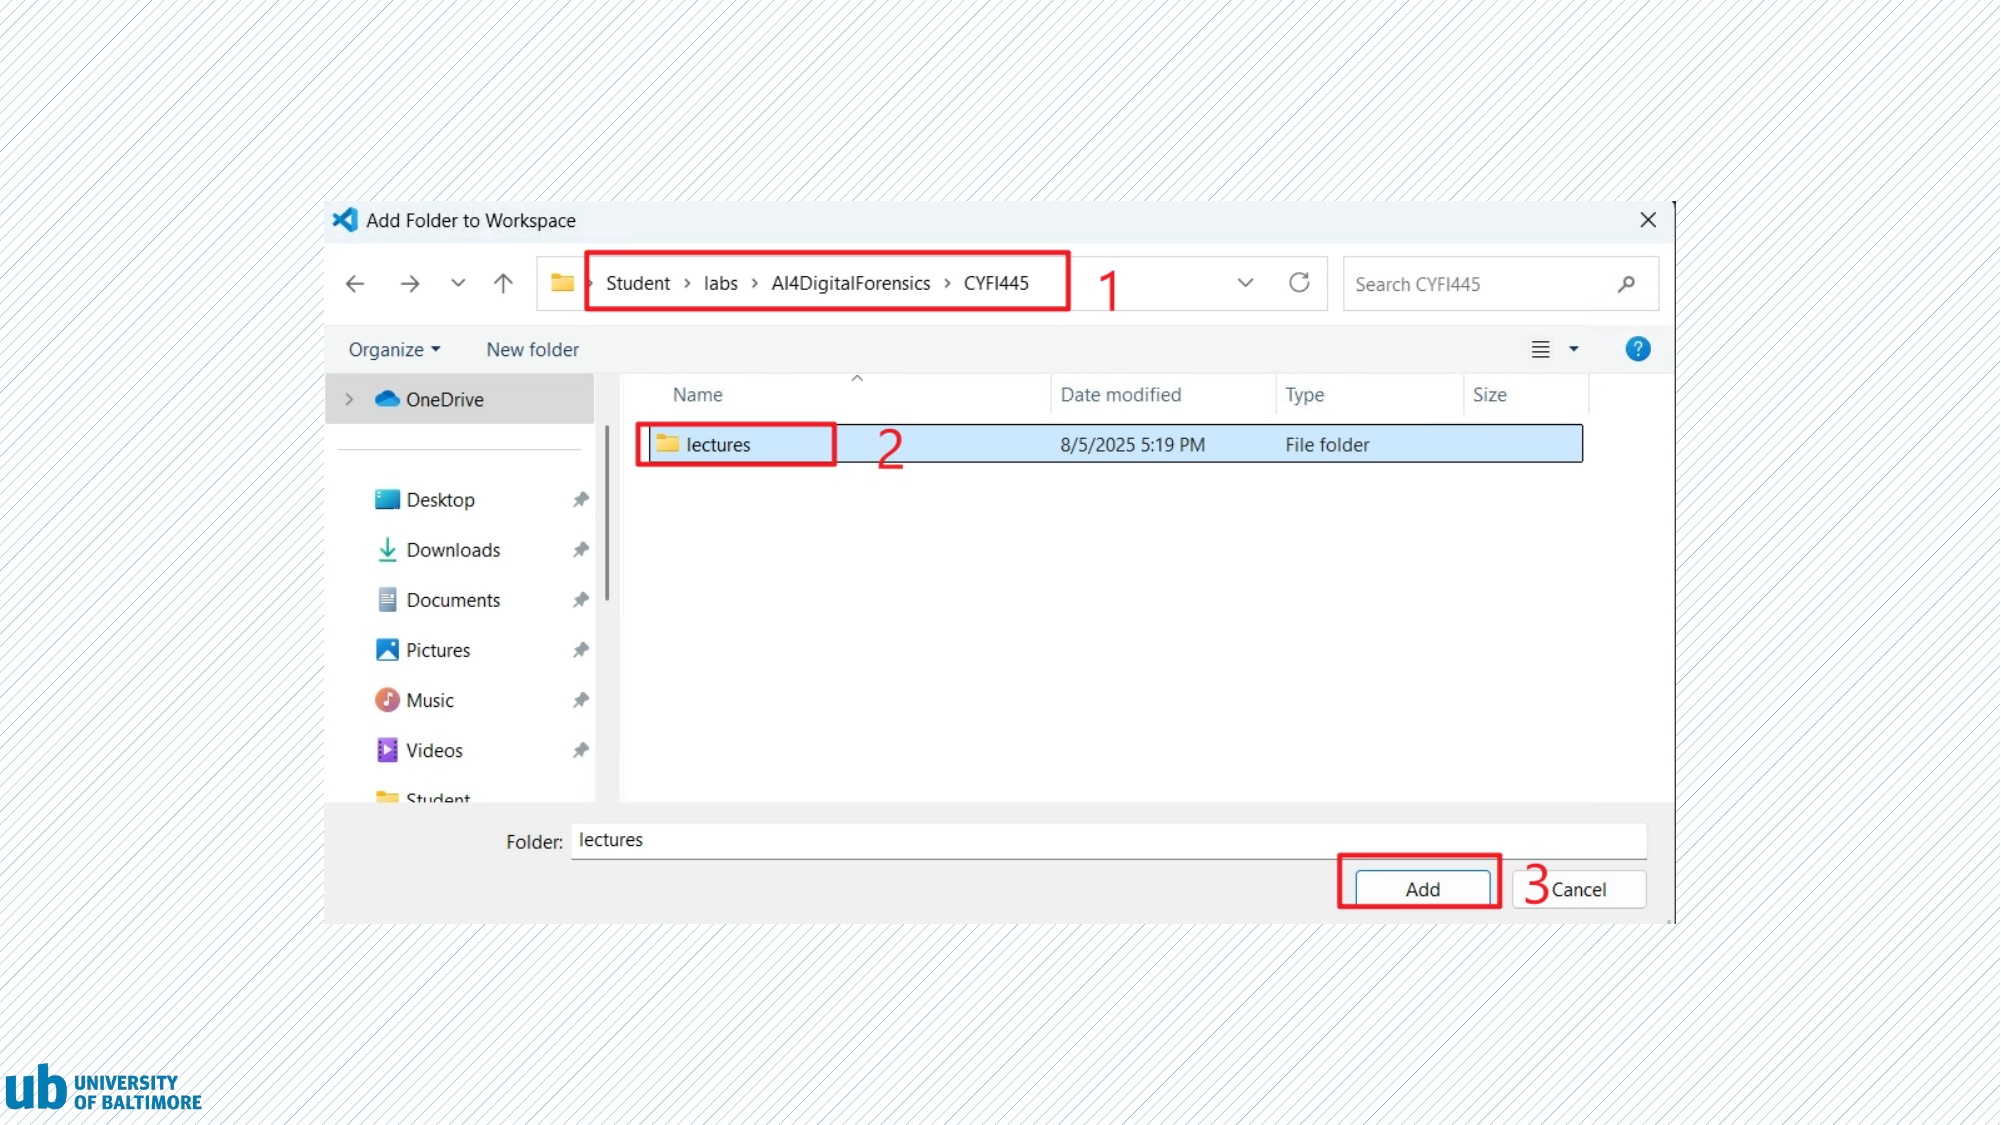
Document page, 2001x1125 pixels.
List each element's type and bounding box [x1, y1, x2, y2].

picture [324, 201, 1676, 924]
picture [0, 1031, 233, 1125]
